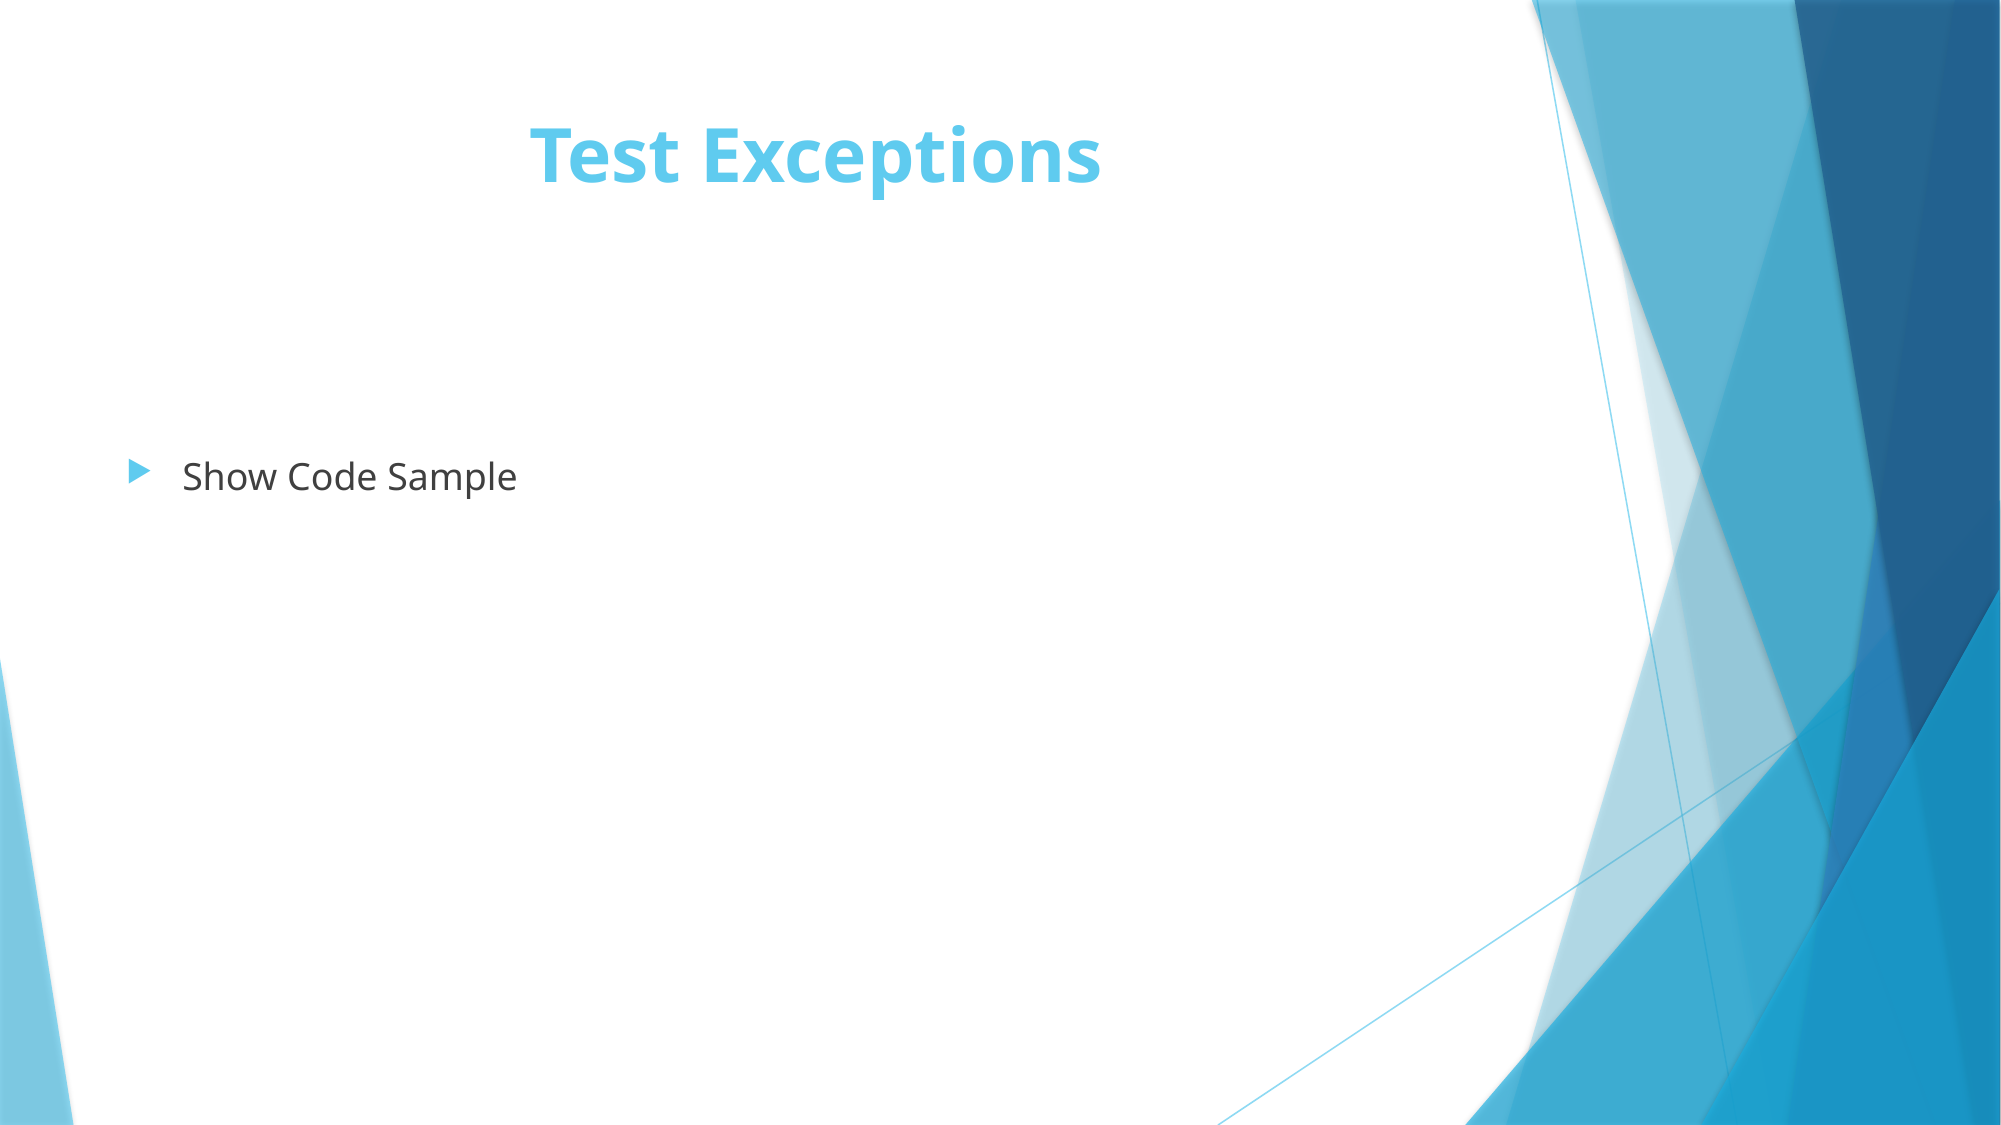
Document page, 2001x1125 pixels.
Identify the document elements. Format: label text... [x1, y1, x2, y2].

title Test Exceptions [111, 99, 1522, 317]
list Show Code Sample [111, 354, 1522, 992]
